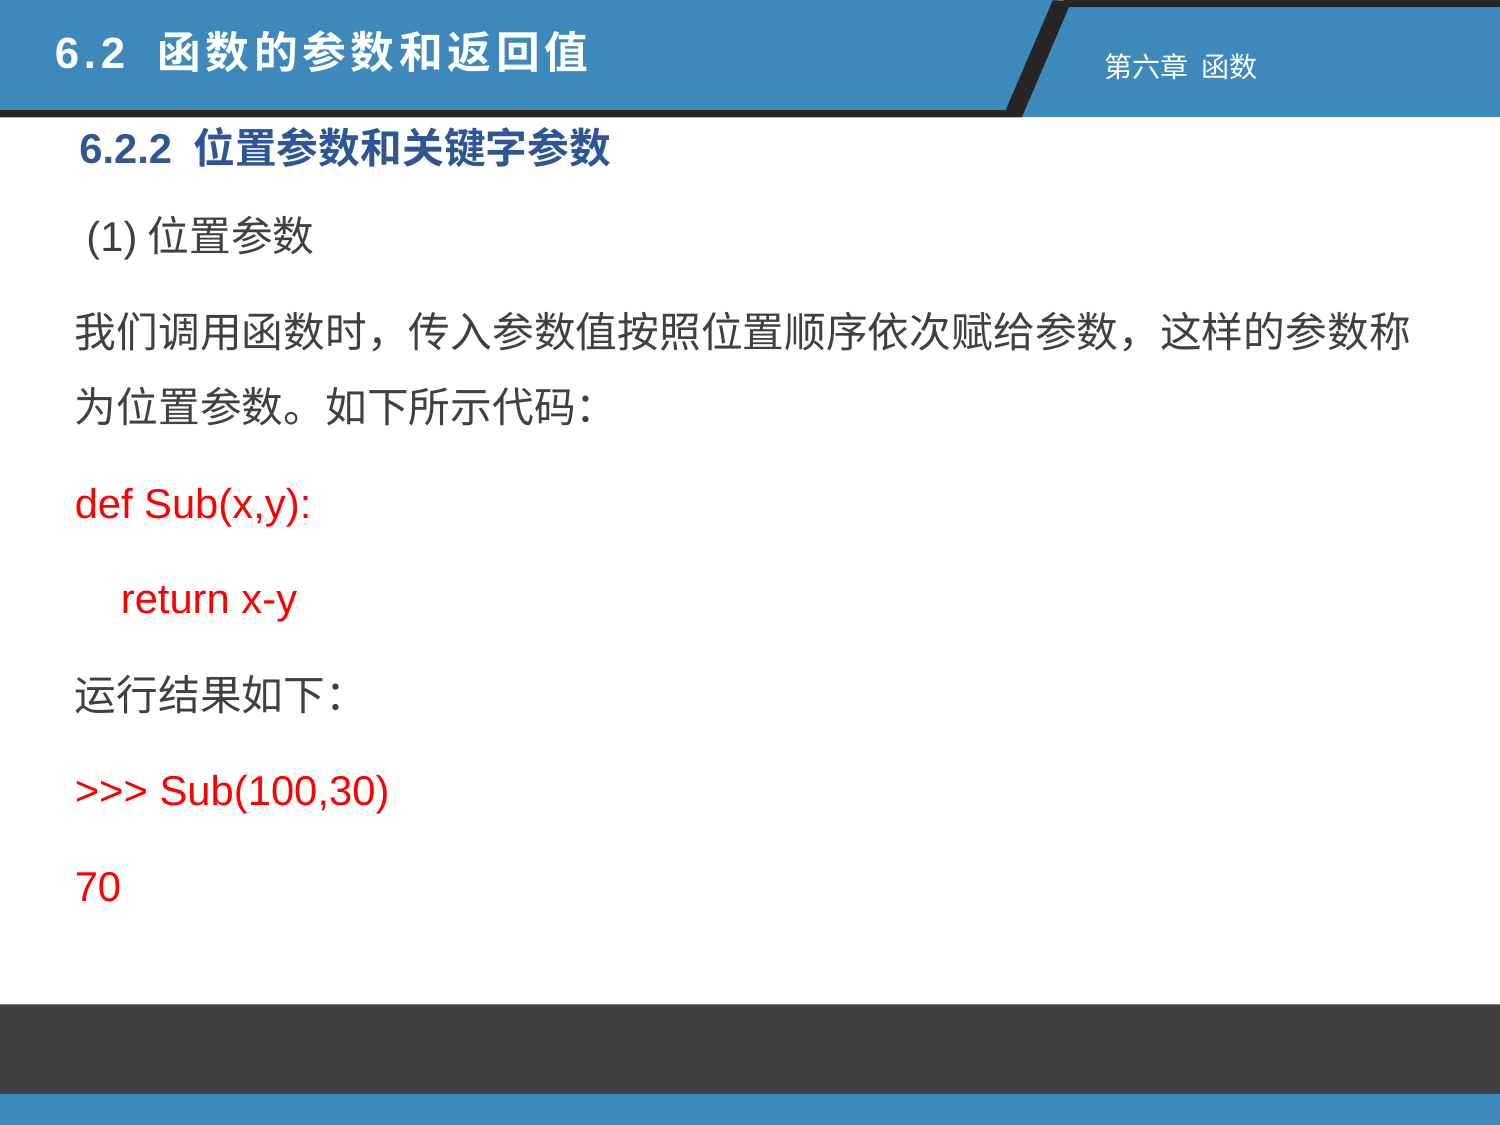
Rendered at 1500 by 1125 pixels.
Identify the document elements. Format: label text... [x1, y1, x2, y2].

list 6.2.2 位置参数和关键字参数 [64, 119, 1229, 210]
text_box 第六章 函数 [1070, 41, 1500, 91]
text_box 6.2 函数的参数和返回值 [40, 17, 628, 85]
list (1)位置参数 我们调用函数时，传入参数值按照位置顺序依次赋给参数，这样的参数称为位置参数。如下所示代码： def Sub(x,y): return x-y 运行结果如下： >>> Sub(100,30) 70 [59, 177, 1436, 986]
